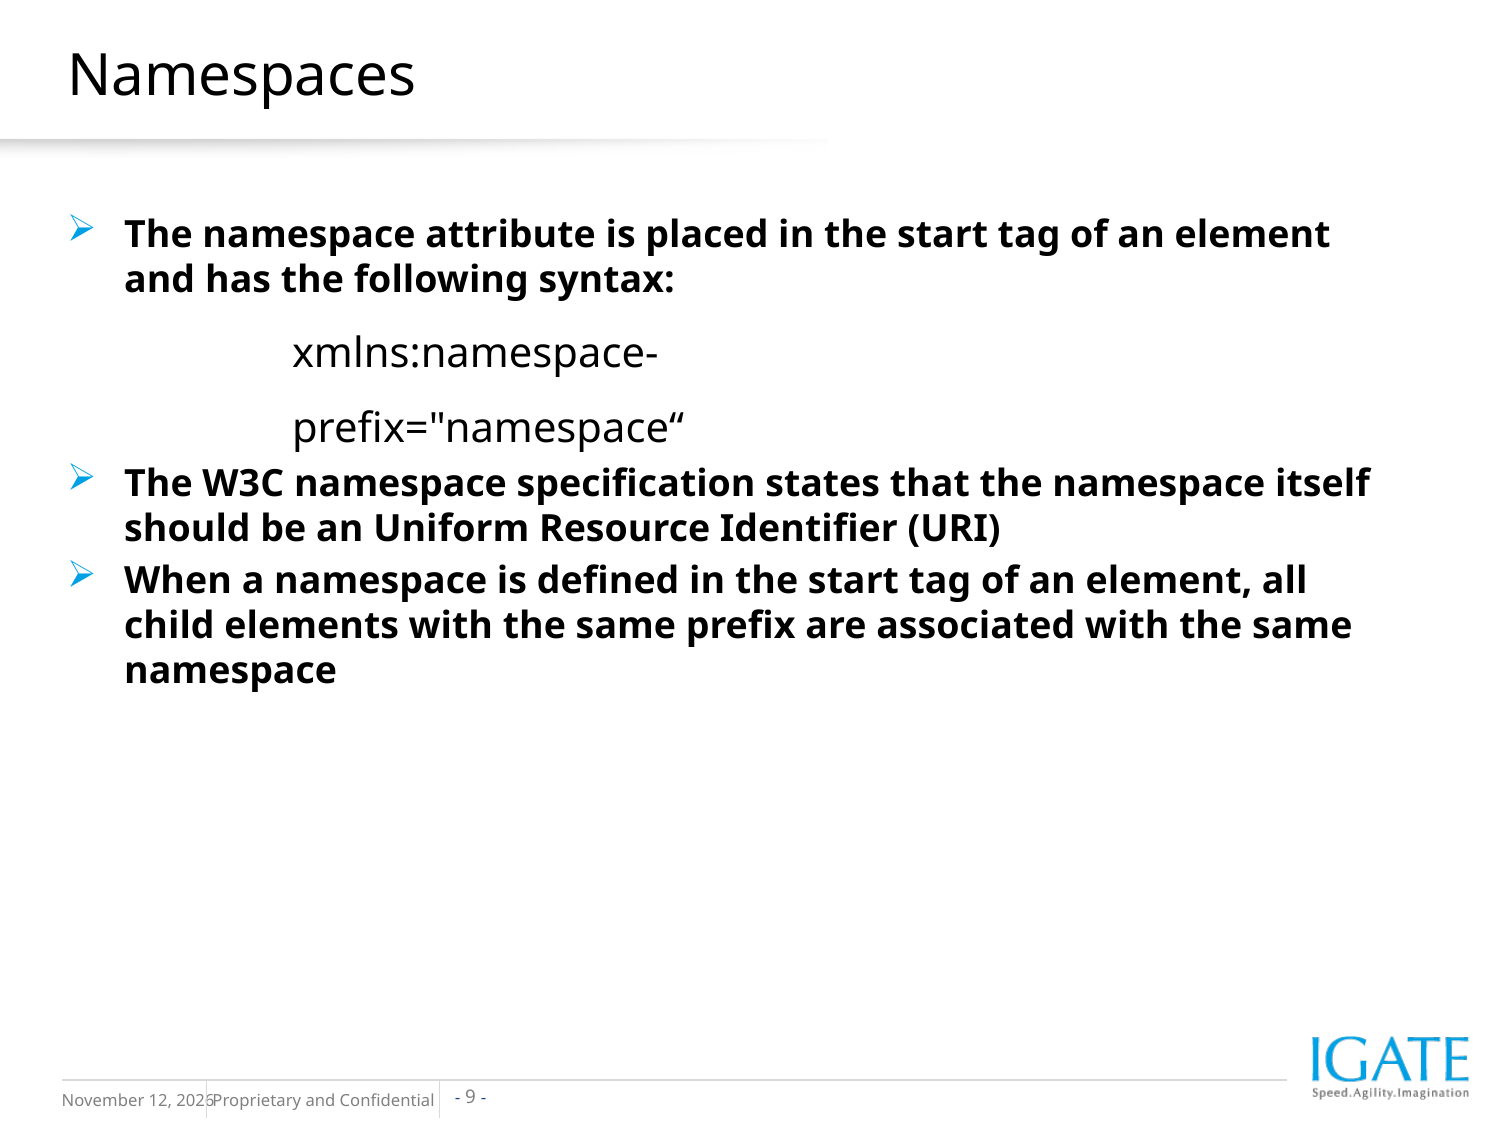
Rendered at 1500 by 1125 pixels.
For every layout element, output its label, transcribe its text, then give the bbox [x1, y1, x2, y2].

picture [0, 112, 919, 174]
text_box The namespace attribute is placed in the start tag of an element and has the following syntax: xmlns:namespace- prefix="namespace“ The W3C namespace specification states that the namespace itself should be an Uniform Resource Identifier (URI) When a namespace is defined in the start tag of an element, all child elements with the same prefix are associated with the same namespace [52, 202, 1402, 1027]
picture [1304, 1028, 1475, 1105]
text_box Namespaces [52, 20, 1390, 138]
